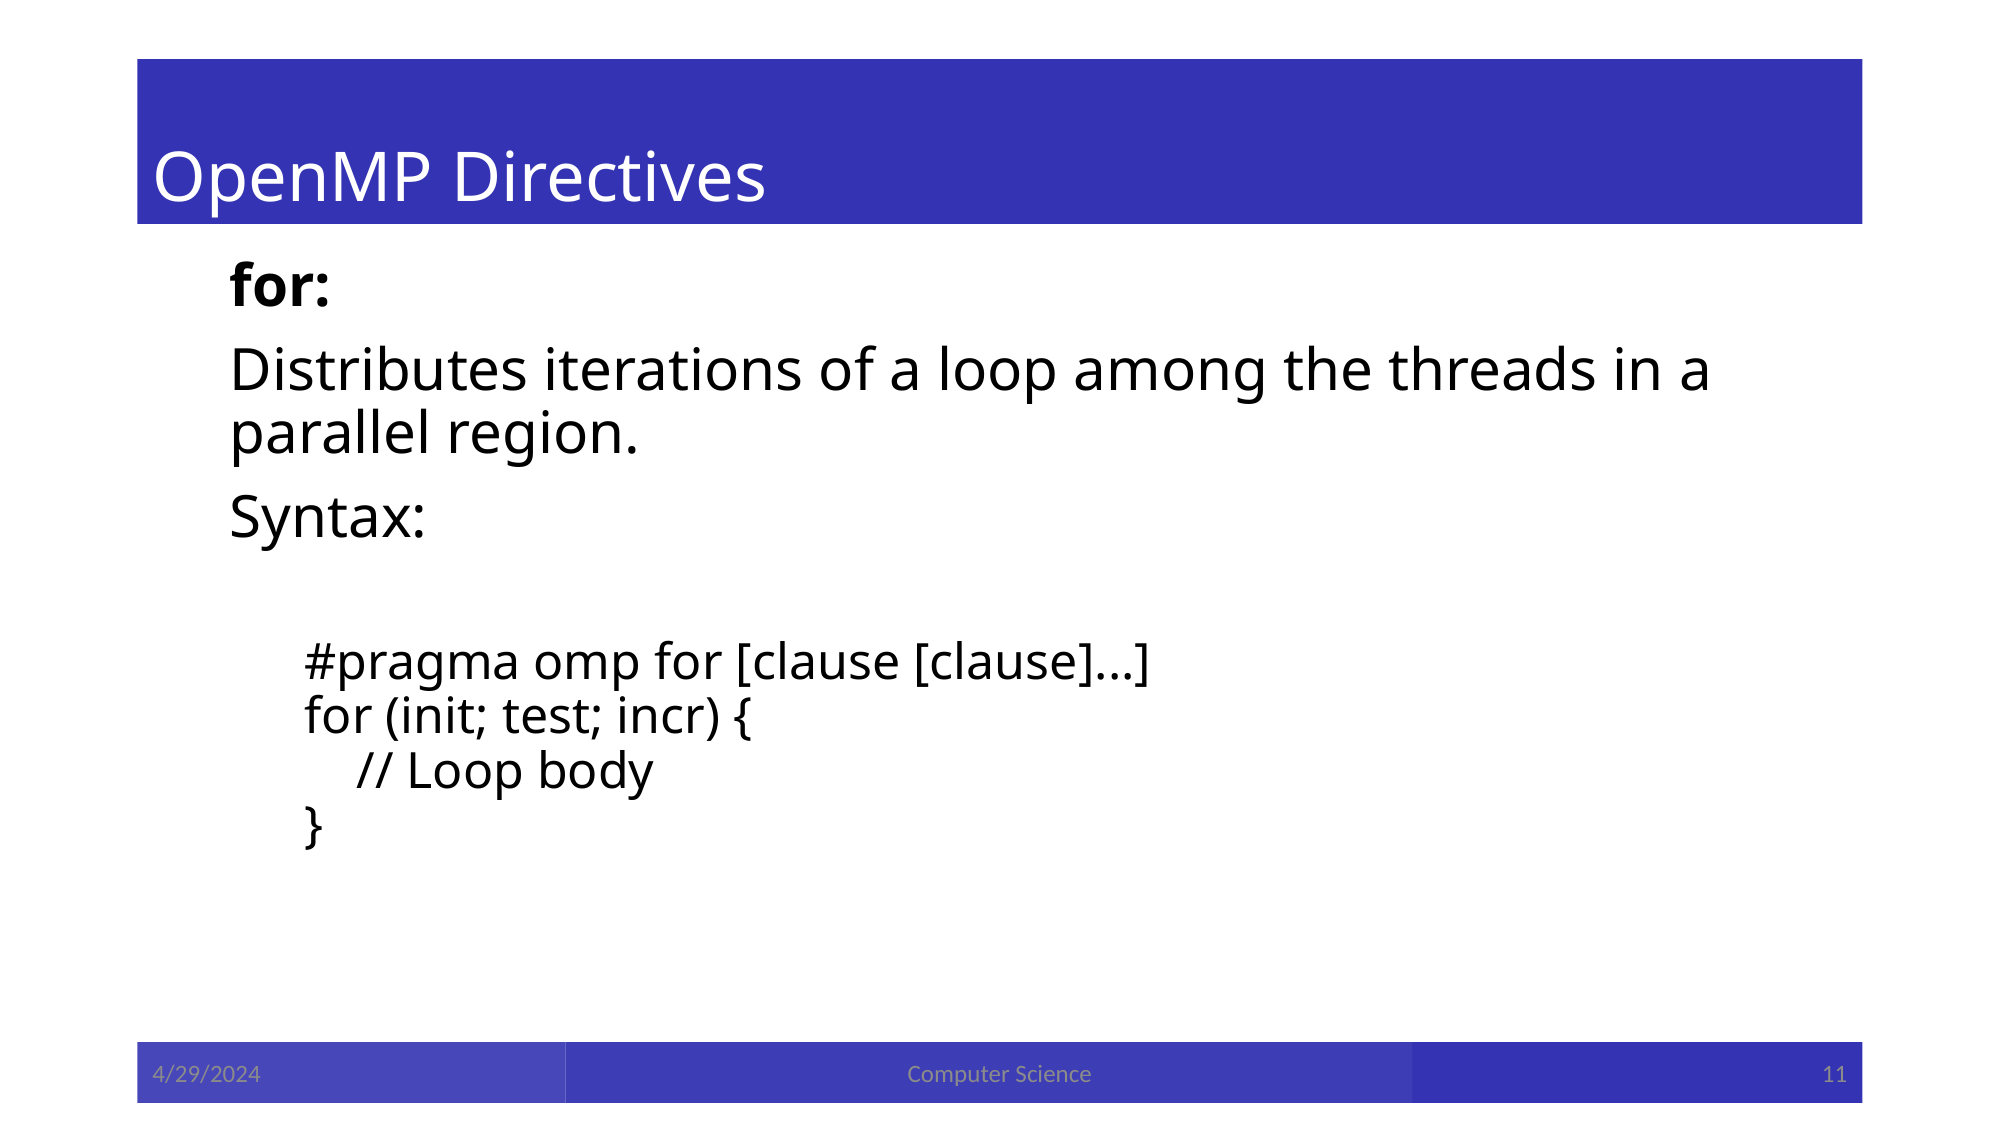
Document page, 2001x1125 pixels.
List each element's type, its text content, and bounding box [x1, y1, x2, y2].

list for: Distributes iterations of a loop among the threads in a parallel region. Syntax: #pragma omp for [clause [clause]...] for (init; test; incr) { // Loop body } [214, 249, 1863, 1014]
title OpenMP Directives [137, 59, 1863, 224]
footer Computer Science [565, 1042, 1412, 1103]
slide_number 11 [1412, 1042, 1863, 1103]
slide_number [137, 1042, 565, 1103]
